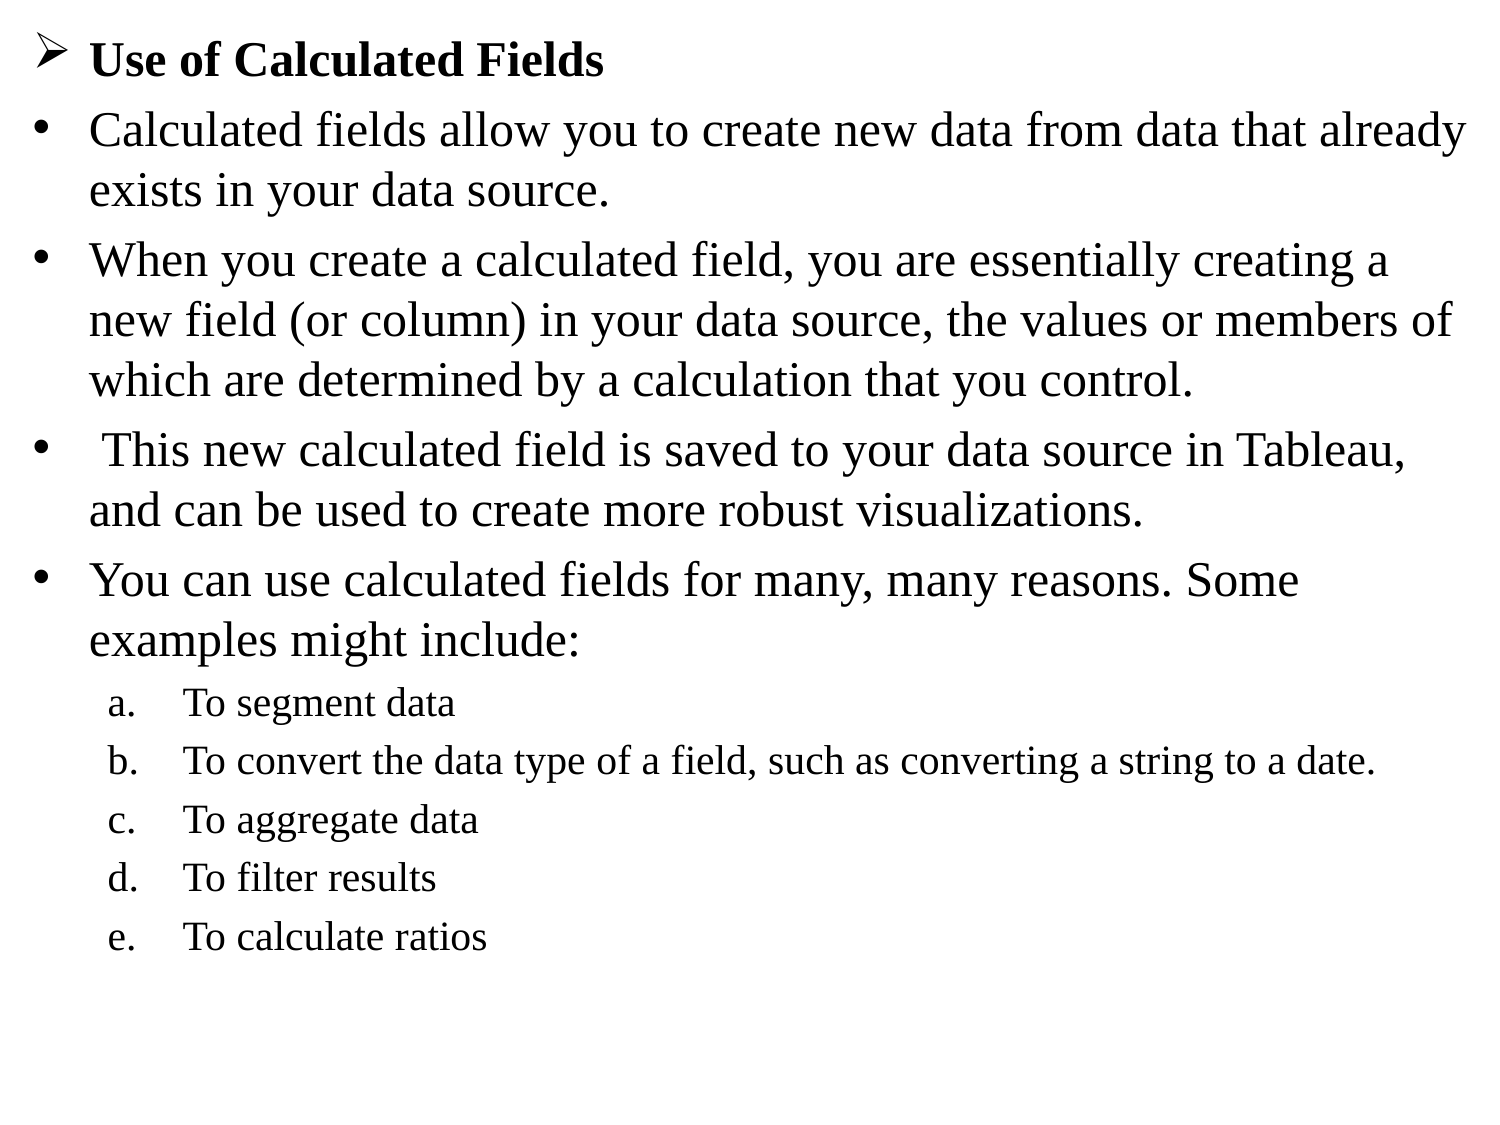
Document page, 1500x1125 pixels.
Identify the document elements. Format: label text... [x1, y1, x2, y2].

list Use of Calculated Fields Calculated fields allow you to create new data from data that already exists in your data source. When you create a calculated field, you are essentially creating a new field (or column) in your data source, the values or members of which are determined by a calculation that you control. This new calculated field is saved to your data source in Tableau, and can be used to create more robust visualizations. You can use calculated fields for many, many reasons. Some examples might include: To segment data To convert the data type of a field, such as converting a string to a date. To aggregate data To filter results To calculate ratios [17, 19, 1500, 1106]
